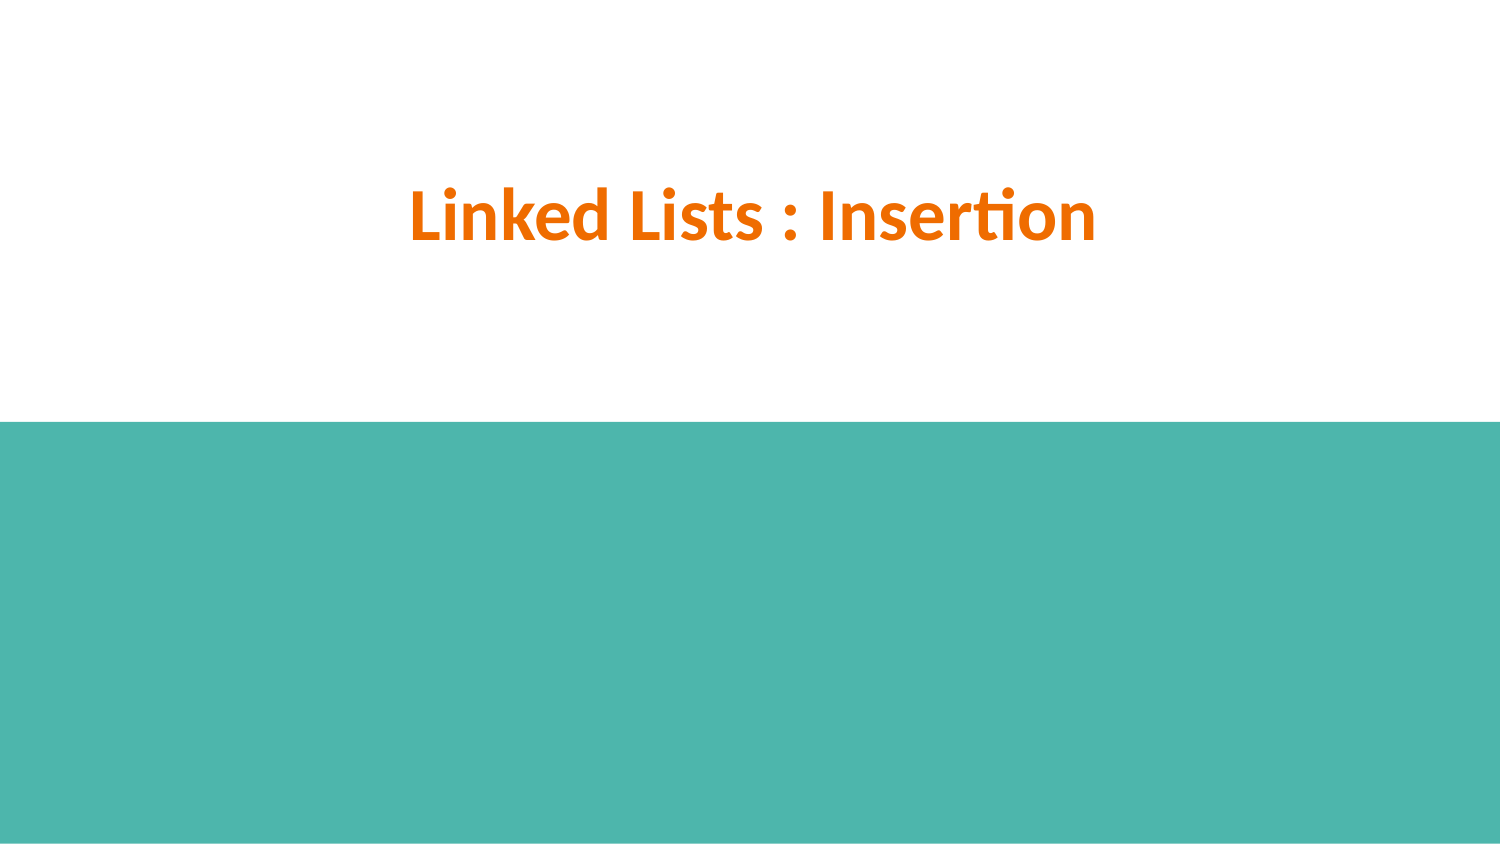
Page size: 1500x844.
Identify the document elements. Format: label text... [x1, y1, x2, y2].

title Linked Lists : Insertion [51, 133, 1458, 289]
